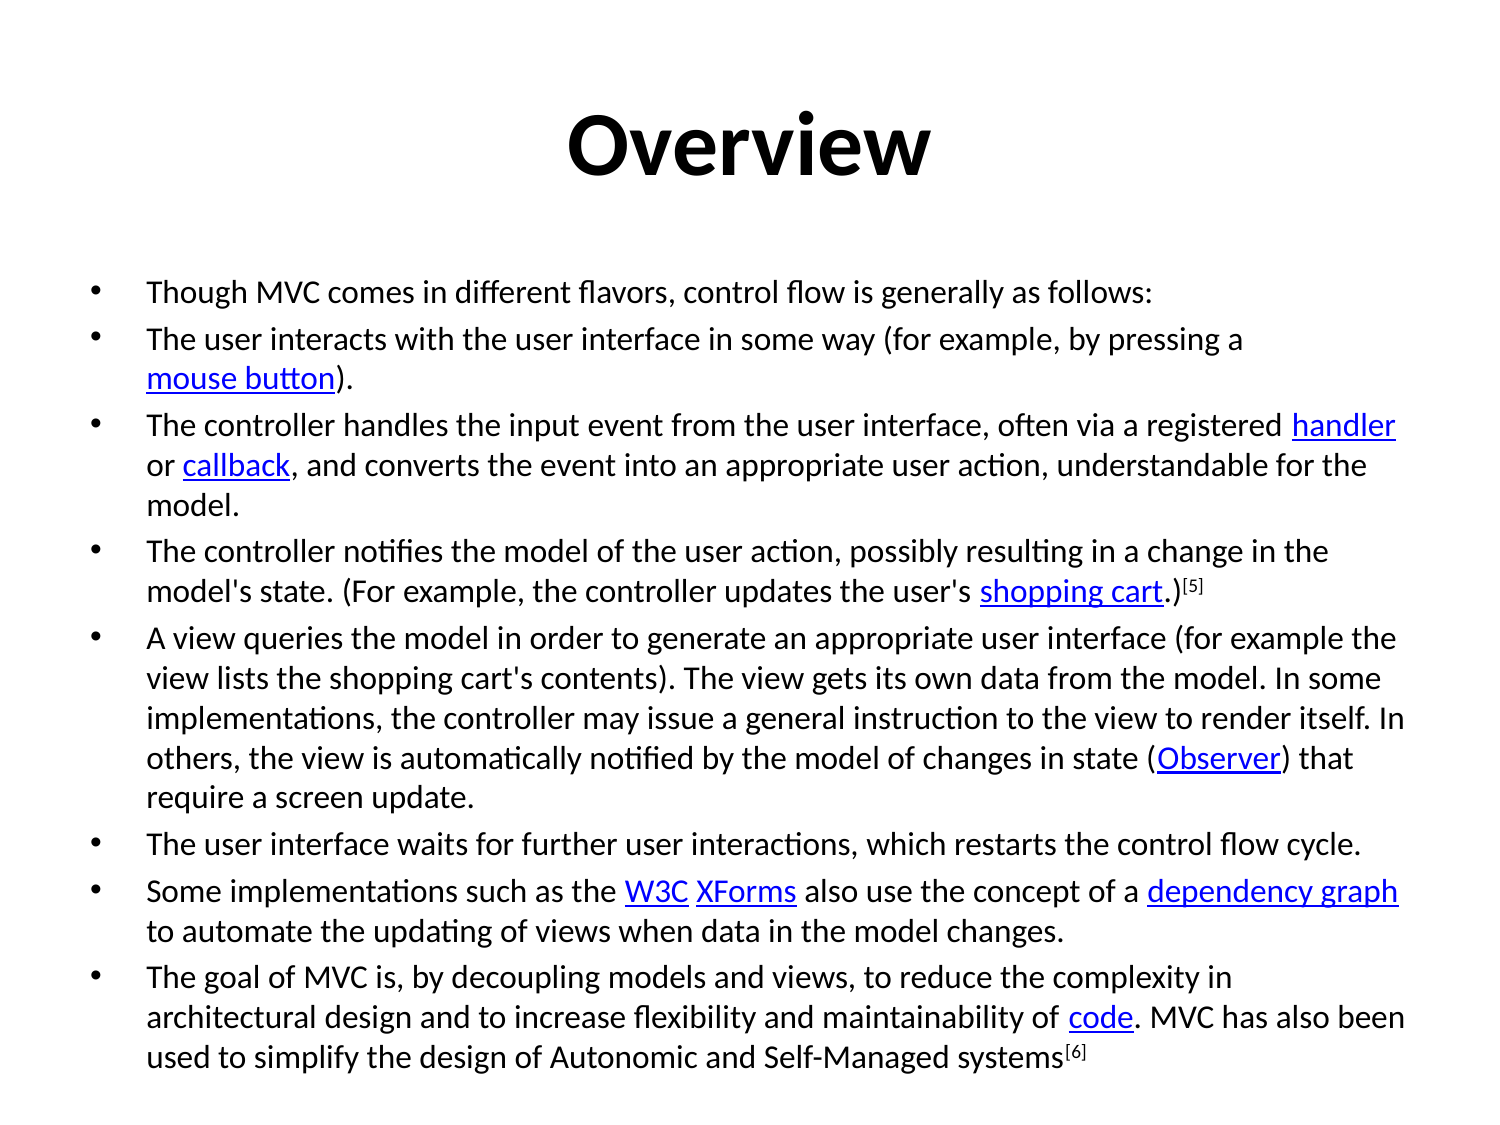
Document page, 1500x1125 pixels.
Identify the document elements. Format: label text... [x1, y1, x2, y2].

list Though MVC comes in different flavors, control flow is generally as follows: The user interacts with the user interface in some way (for example, by pressing a mouse button). The controller handles the input event from the user interface, often via a registered handler or callback, and converts the event into an appropriate user action, understandable for the model. The controller notifies the model of the user action, possibly resulting in a change in the model's state. (For example, the controller updates the user's shopping cart.)[5] A view queries the model in order to generate an appropriate user interface (for example the view lists the shopping cart's contents). The view gets its own data from the model. In some implementations, the controller may issue a general instruction to the view to render itself. In others, the view is automatically notified by the model of changes in state (Observer) that require a screen update. The user interface waits for further user interactions, which restarts the control flow cycle. Some implementations such as the W3C XForms also use the concept of a dependency graph to automate the updating of views when data in the model changes. The goal of MVC is, by decoupling models and views, to reduce the complexity in architectural design and to increase flexibility and maintainability of code. MVC has also been used to simplify the design of Autonomic and Self-Managed systems[6] [75, 262, 1425, 1125]
title Overview [75, 45, 1425, 233]
